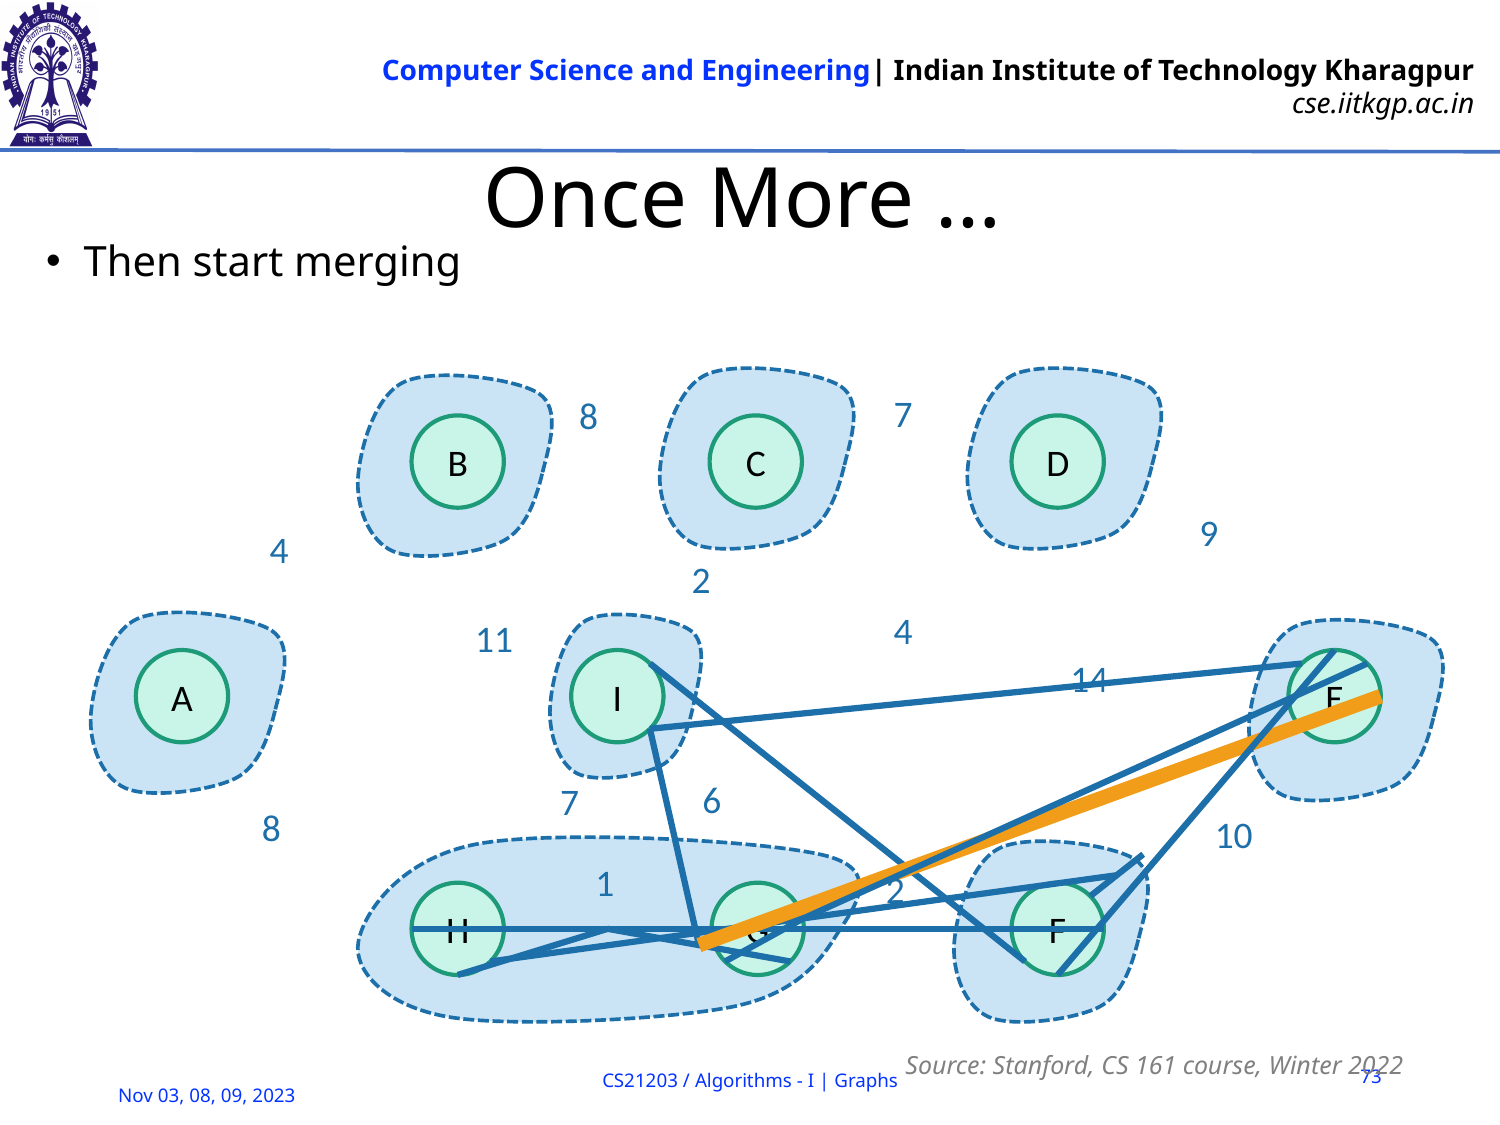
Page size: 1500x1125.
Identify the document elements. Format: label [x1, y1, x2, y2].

text_box [798, 916, 849, 926]
text_box [31, 242, 1437, 302]
text_box [722, 932, 770, 949]
slide_number [103, 1065, 366, 1125]
title [47, 98, 1437, 242]
text_box [830, 898, 858, 911]
slide_number [1323, 1075, 1397, 1107]
footer [247, 1050, 1253, 1111]
text_box [90, 368, 1443, 1022]
text_box [890, 1040, 1495, 1075]
picture [1, 2, 98, 147]
text_box [560, 933, 635, 948]
